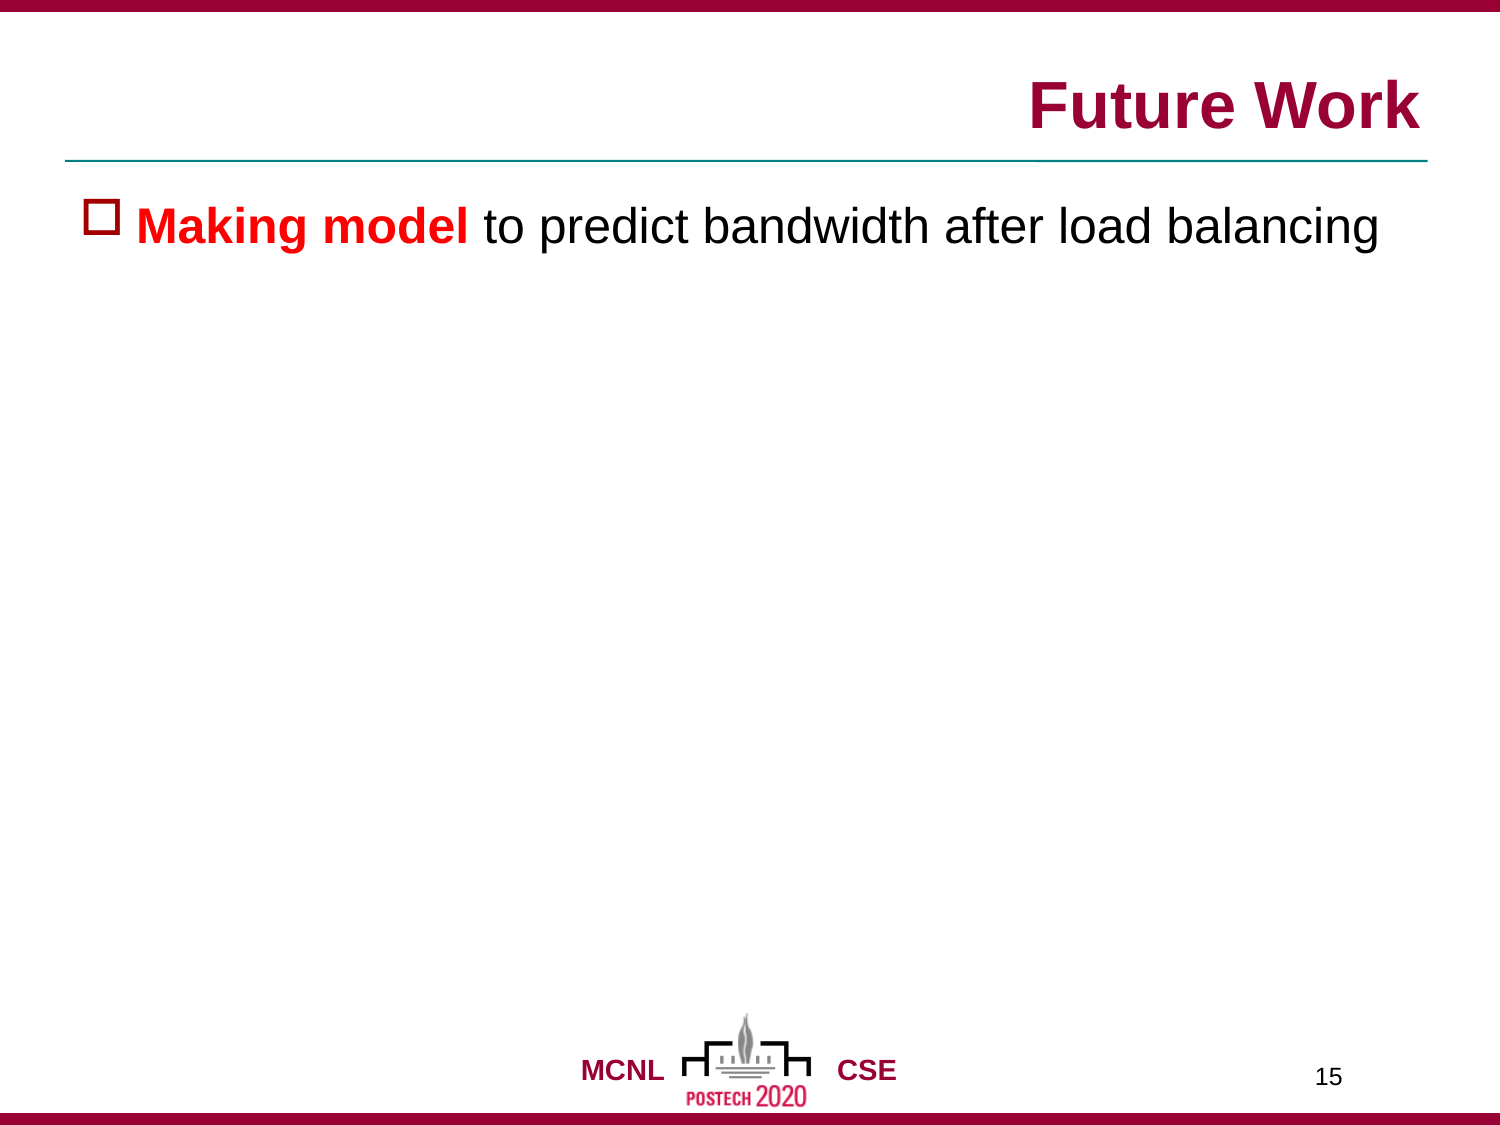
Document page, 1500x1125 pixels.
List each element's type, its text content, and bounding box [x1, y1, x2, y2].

text_box Making model to predict bandwidth after load balancing [64, 186, 1412, 261]
title Future Work [74, 36, 1436, 150]
slide_number 15 [1299, 1052, 1425, 1113]
picture [672, 1012, 820, 1111]
